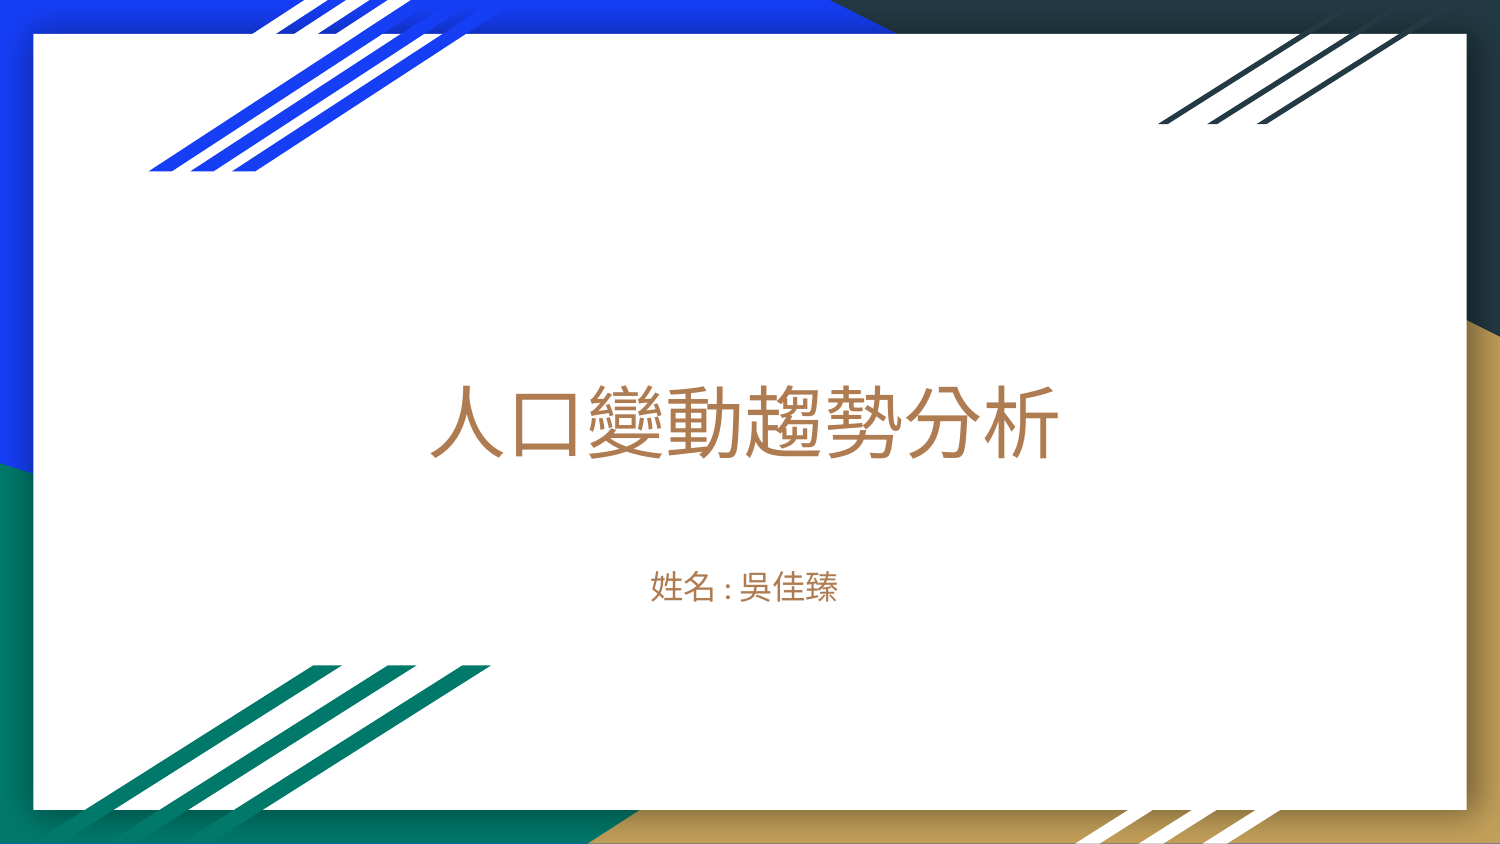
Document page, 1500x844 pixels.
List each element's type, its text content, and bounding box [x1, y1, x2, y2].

title 人口變動趨勢分析 [304, 298, 1185, 537]
subtitle 姓名:吳佳臻 [304, 559, 1185, 646]
